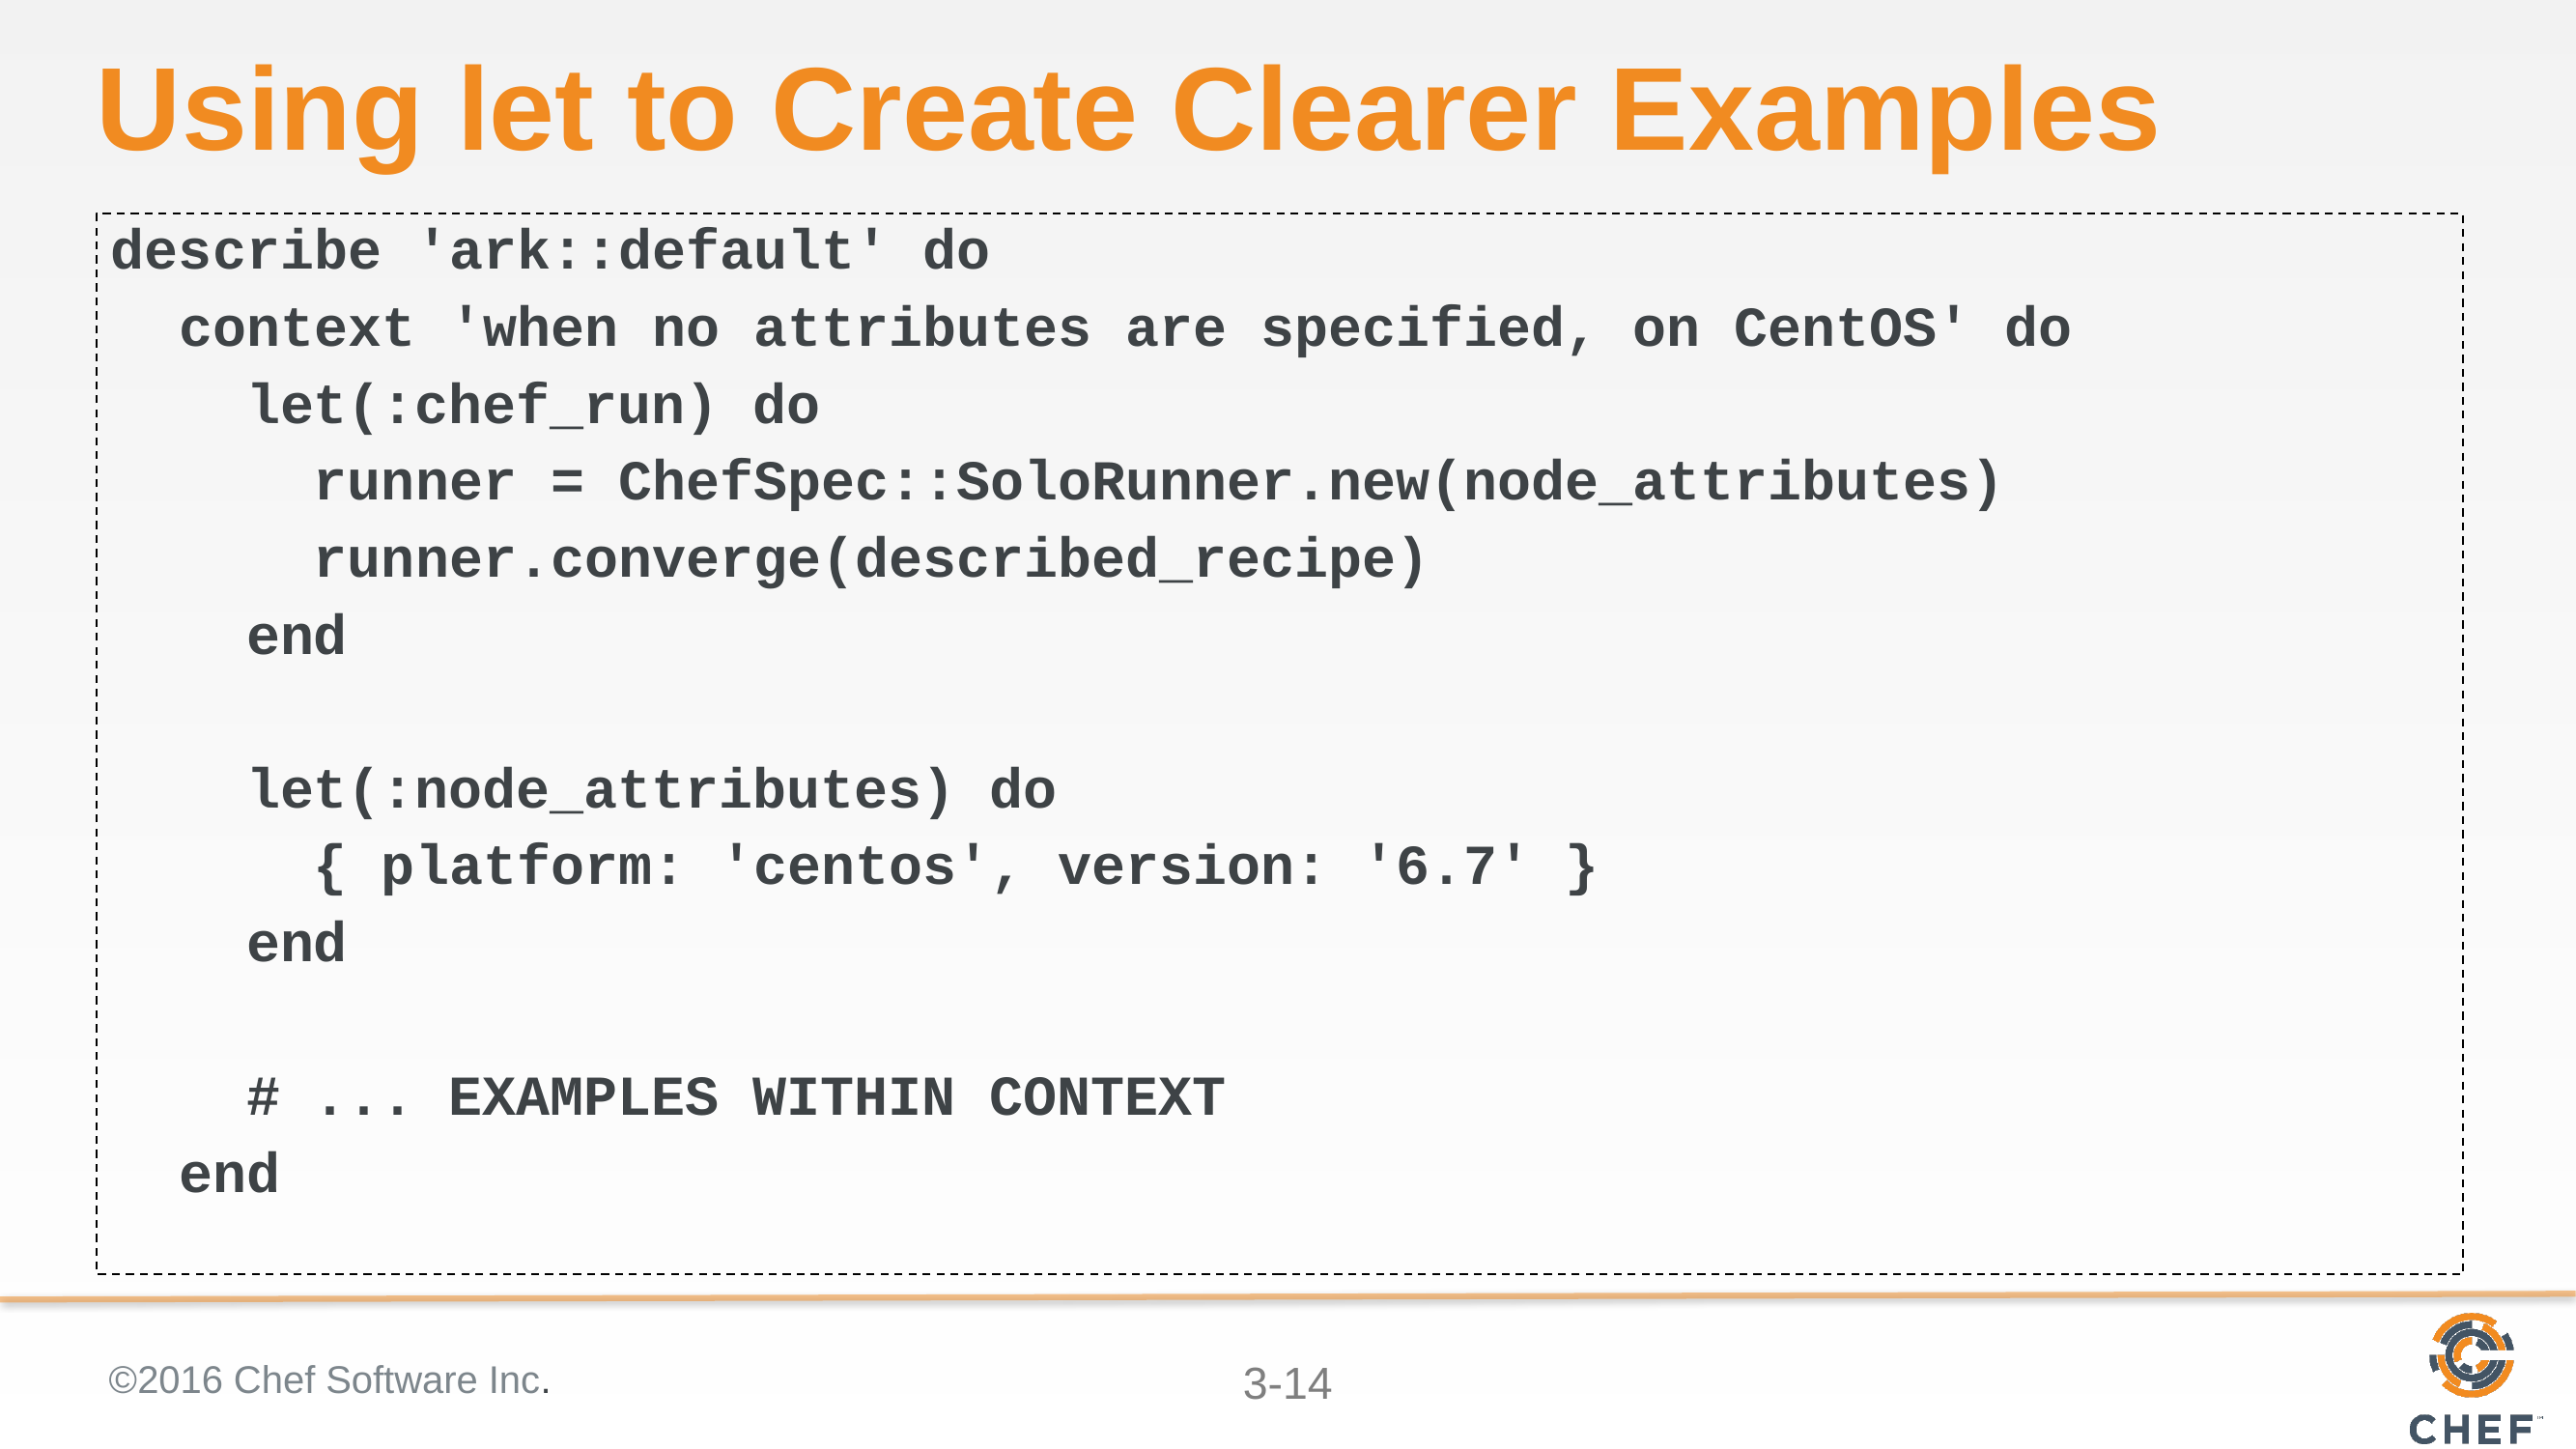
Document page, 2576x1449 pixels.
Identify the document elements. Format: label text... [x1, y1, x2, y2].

picture [2399, 1297, 2551, 1449]
list describe 'ark::default' do context 'when no attributes are specified, on CentOS' do let(:chef_run) do runner = ChefSpec::SoloRunner.new(node_attributes) runner.converge(described_recipe) end let(:node_attributes) do { platform: 'centos', version: '6.7' } end # ... EXAMPLES WITHIN CONTEXT end [96, 213, 2464, 1275]
title Using let to Create Clearer Examples [96, 48, 2463, 180]
